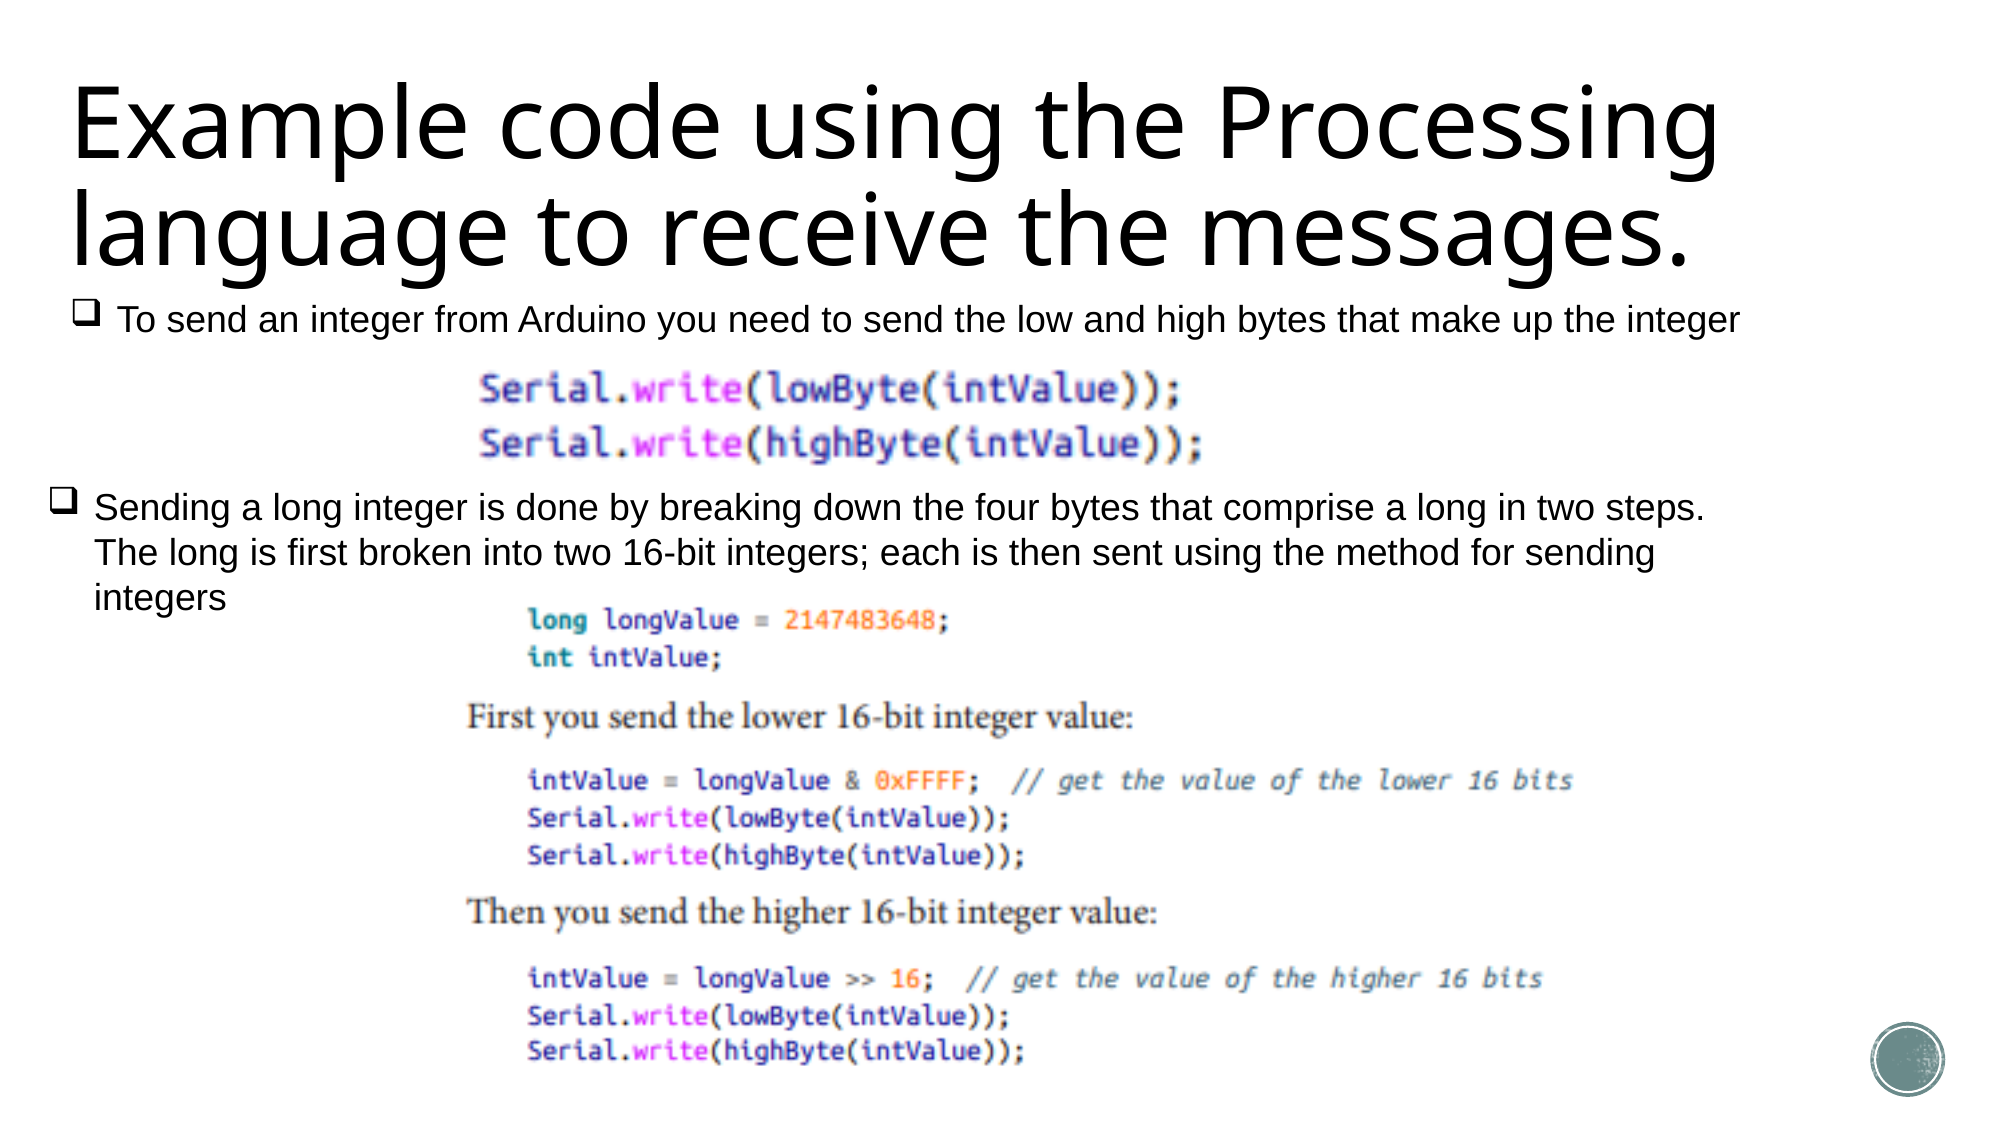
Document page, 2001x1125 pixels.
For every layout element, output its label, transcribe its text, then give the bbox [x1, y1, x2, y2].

picture [388, 588, 1745, 1082]
text_box Sending a long integer is done by breaking down the four bytes that comprise a long in two steps. The long is first broken into two 16-bit integers; each is then sent using the method for sending integers [32, 475, 1780, 626]
title Example code using the Processing language to receive the messages. [55, 47, 1957, 312]
text_box To send an integer from Arduino you need to send the low and high bytes that make up the integer [54, 287, 1780, 348]
picture [462, 341, 1248, 495]
